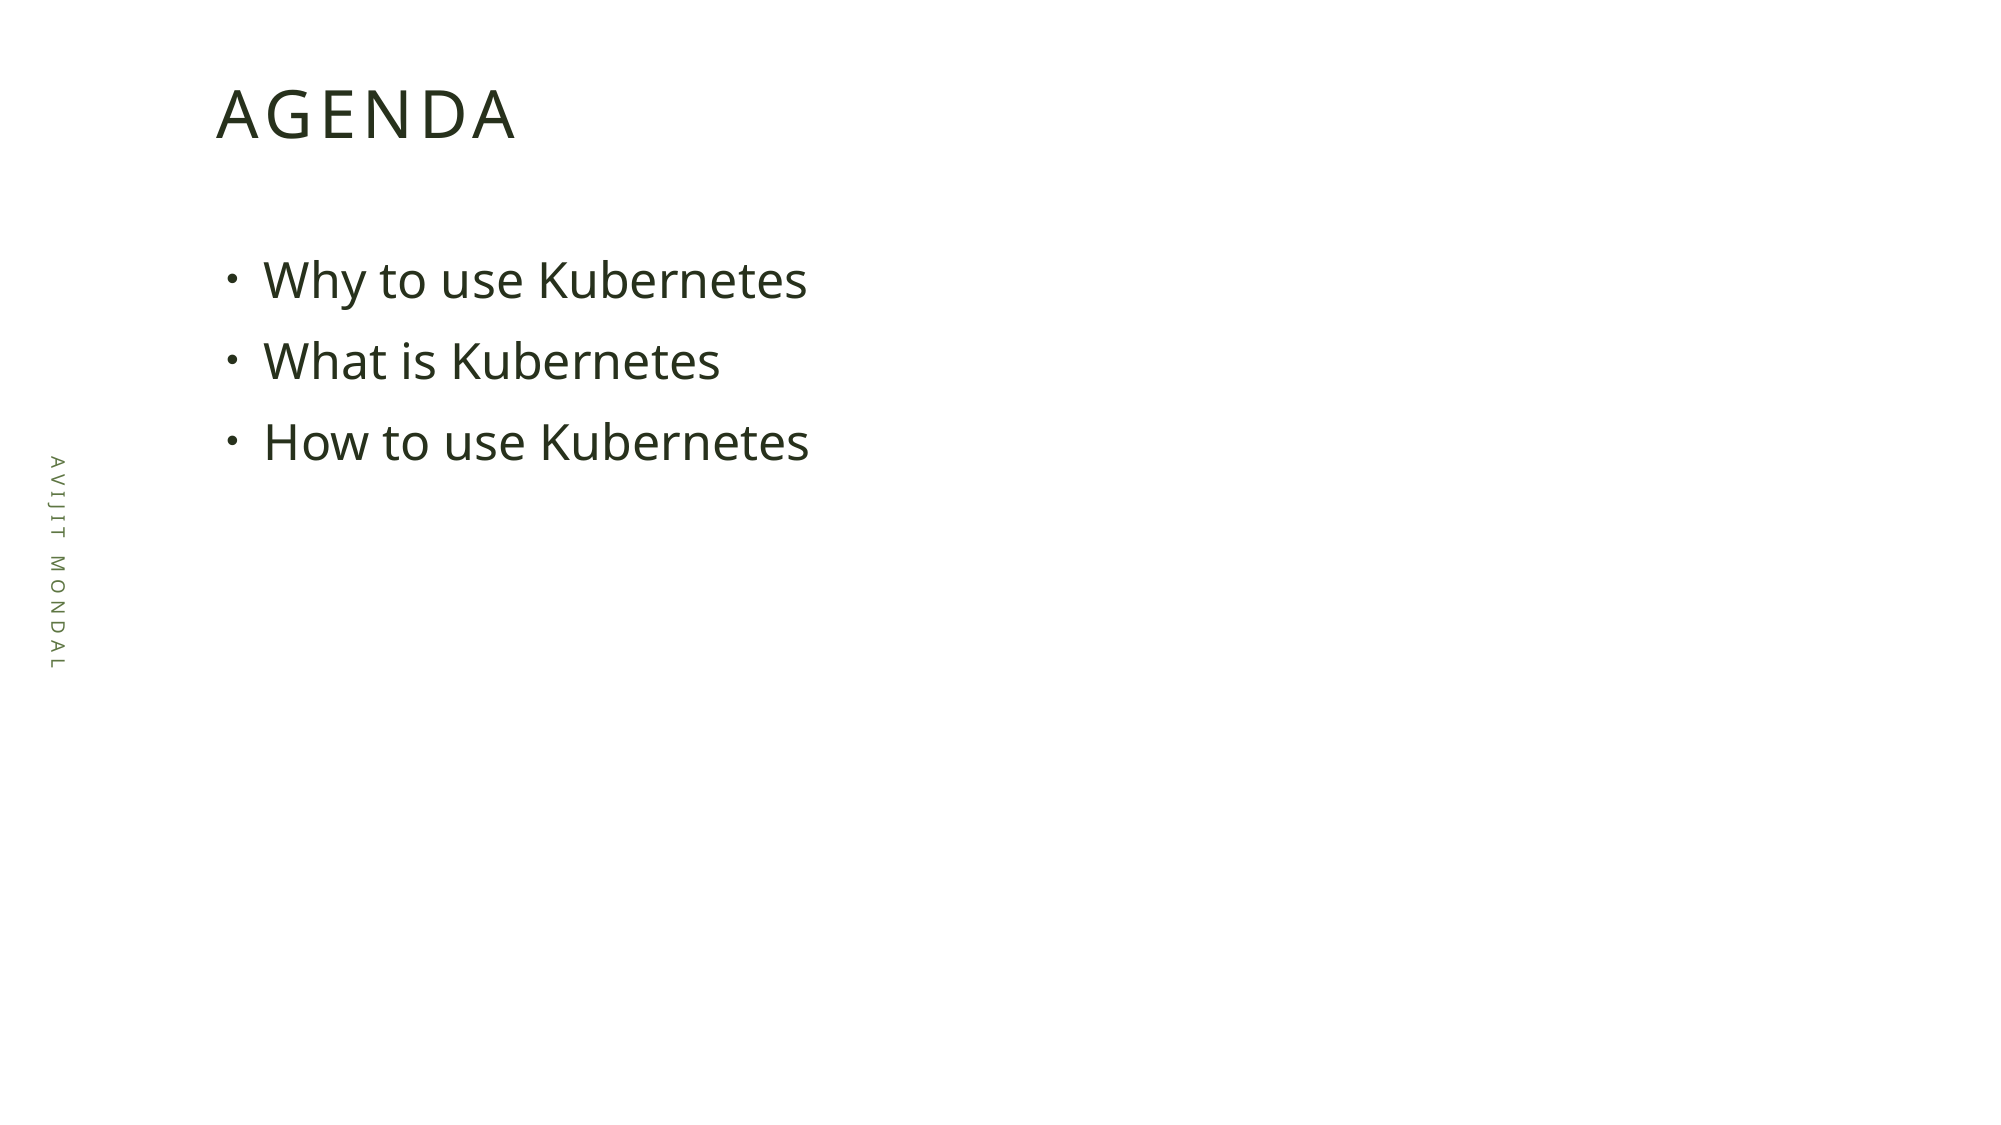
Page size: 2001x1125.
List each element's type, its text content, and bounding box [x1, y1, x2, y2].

list Why to use Kubernetes What is Kubernetes How to use Kubernetes [211, 241, 1768, 884]
footer Avijit Mondal [23, 224, 91, 900]
title Agenda [201, 64, 1759, 161]
